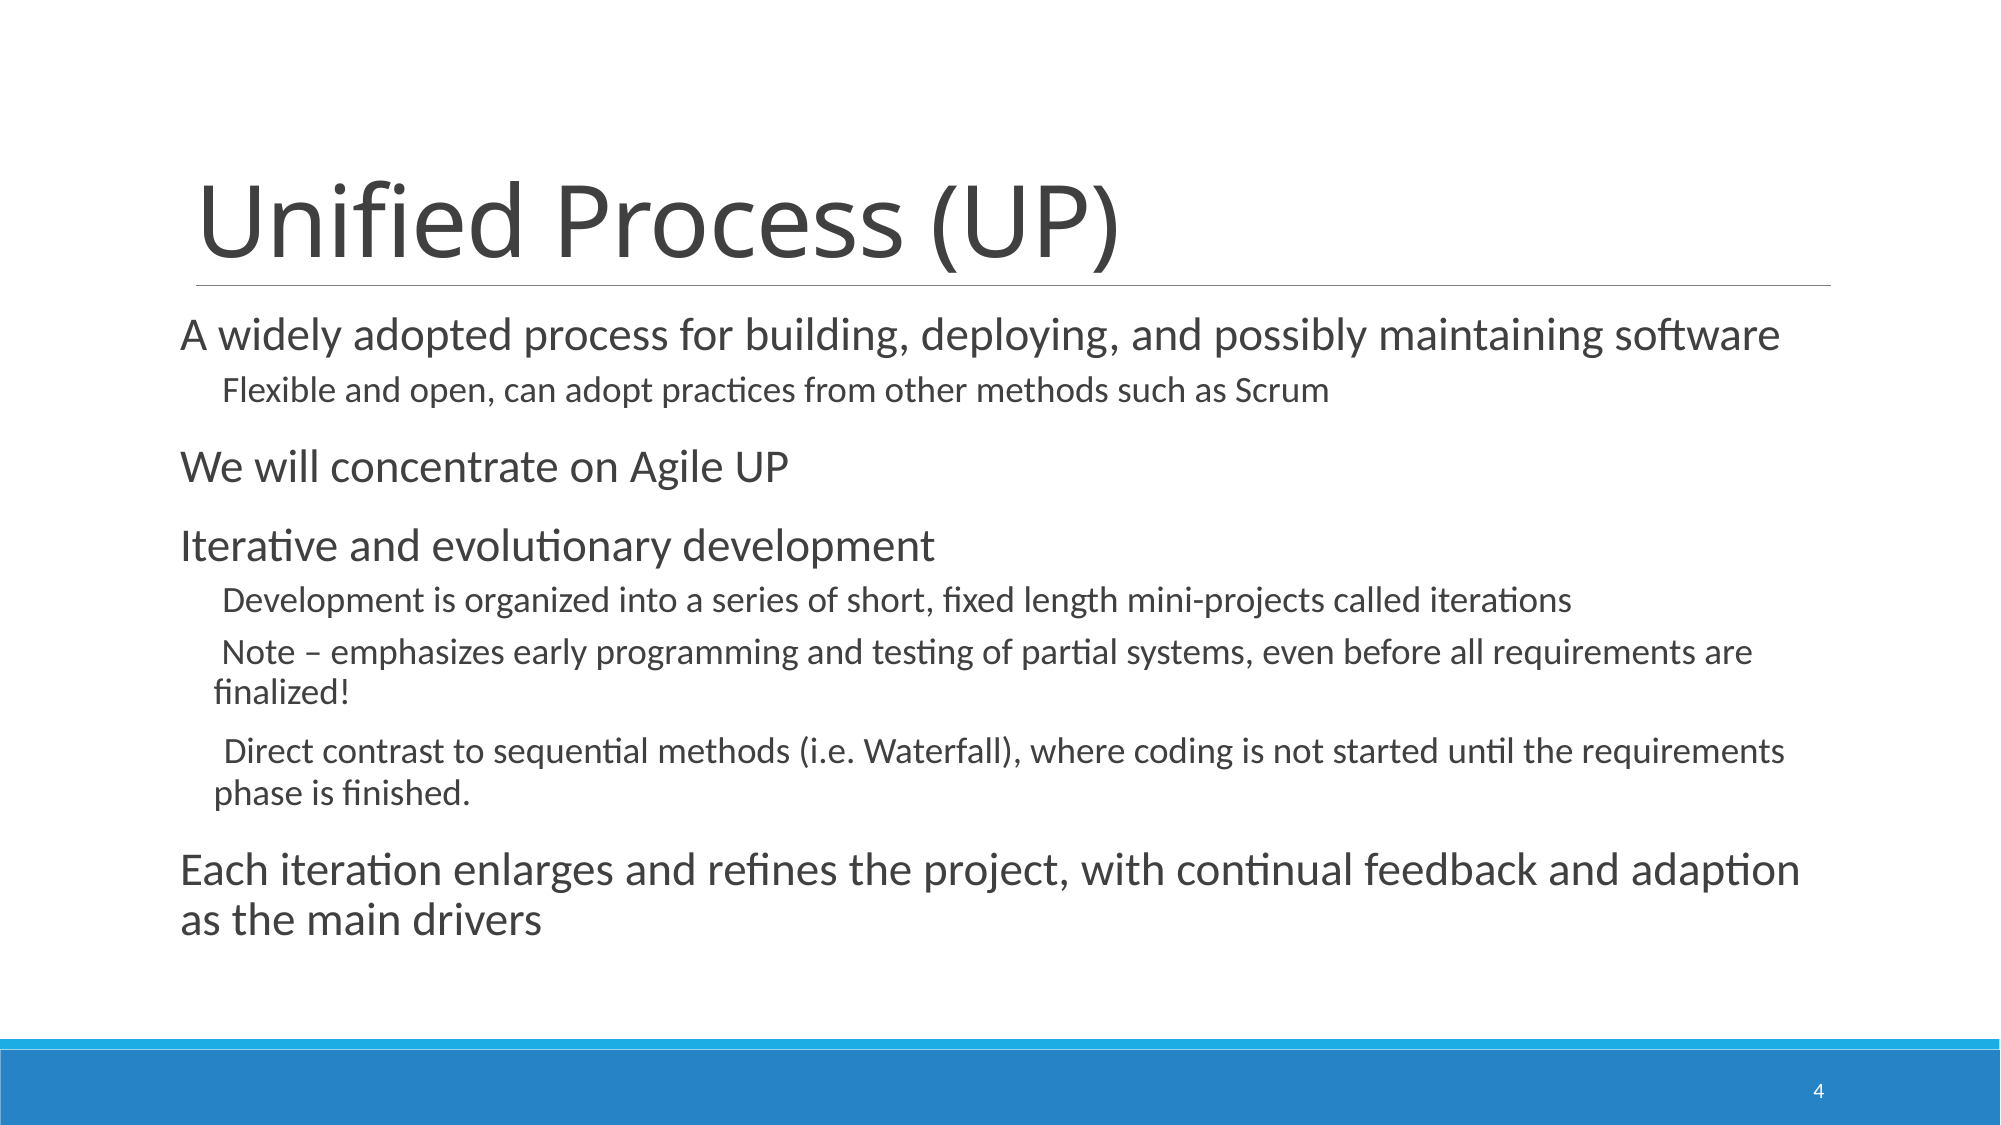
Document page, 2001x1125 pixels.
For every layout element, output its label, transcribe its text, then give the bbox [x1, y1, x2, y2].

slide_number 4 [1624, 1059, 1840, 1120]
list A widely adopted process for building, deploying, and possibly maintaining software Flexible and open, can adopt practices from other methods such as Scrum We will concentrate on Agile UP Iterative and evolutionary development Development is organized into a series of short, fixed length mini-projects called iterations Note – emphasizes early programming and testing of partial systems, even before all requirements are finalized! Direct contrast to sequential methods (i.e. Waterfall), where coding is not started until the requirements phase is finished. Each iteration enlarges and refines the project, with continual feedback and adaption as the main drivers [180, 302, 1830, 963]
title Unified Process (UP) [180, 47, 1830, 285]
